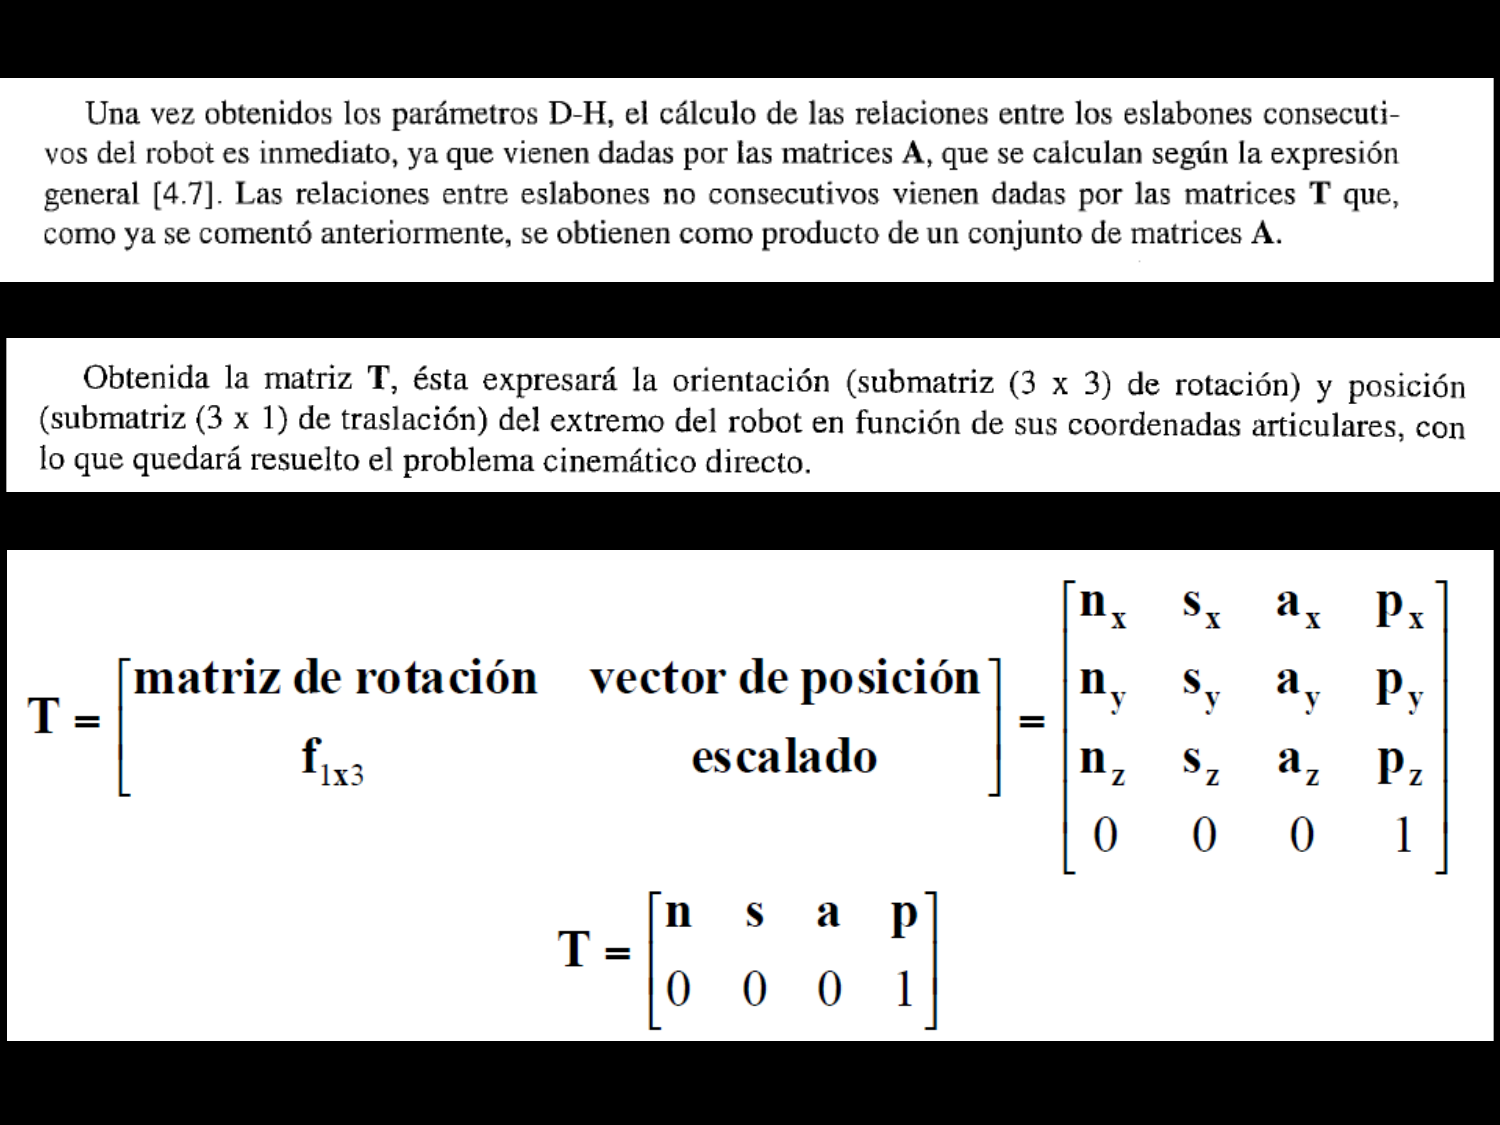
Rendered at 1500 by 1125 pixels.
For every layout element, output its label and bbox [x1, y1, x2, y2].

picture [0, 77, 1494, 282]
picture [6, 550, 1495, 1041]
picture [5, 337, 1500, 492]
